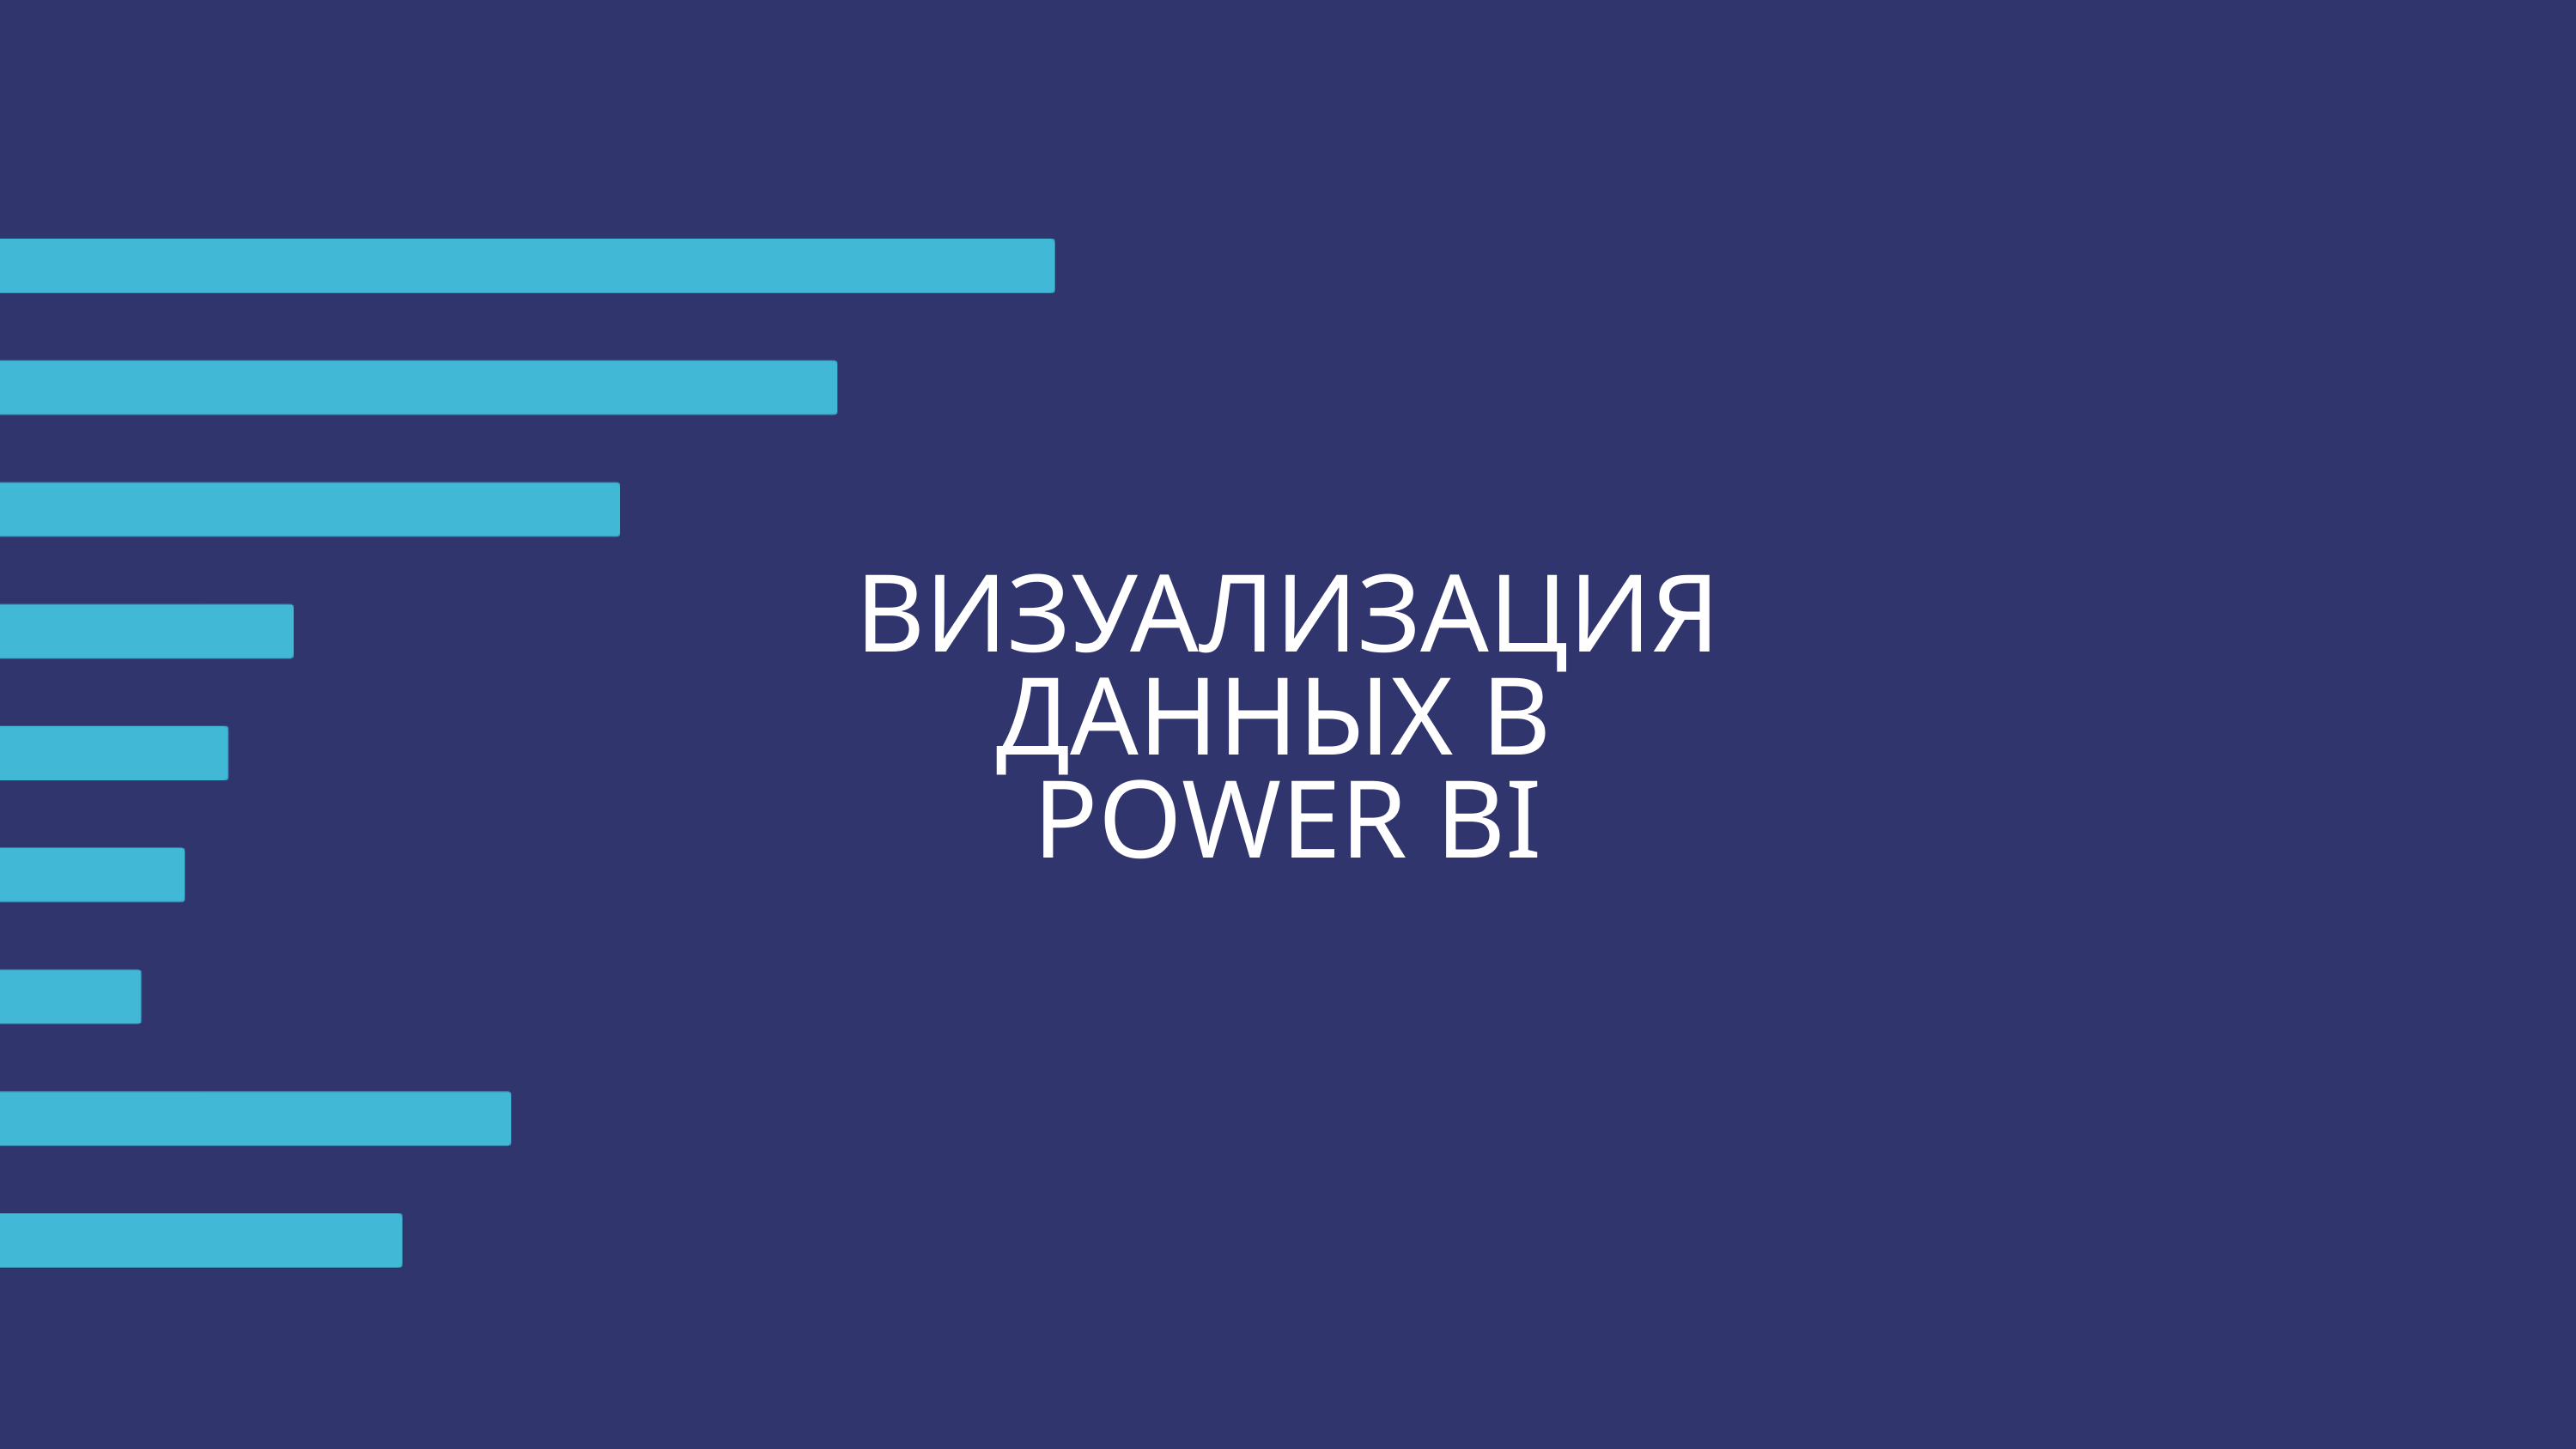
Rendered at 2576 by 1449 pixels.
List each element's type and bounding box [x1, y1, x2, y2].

picture [0, 72, 1164, 1377]
text_box [0, 0, 2576, 1449]
